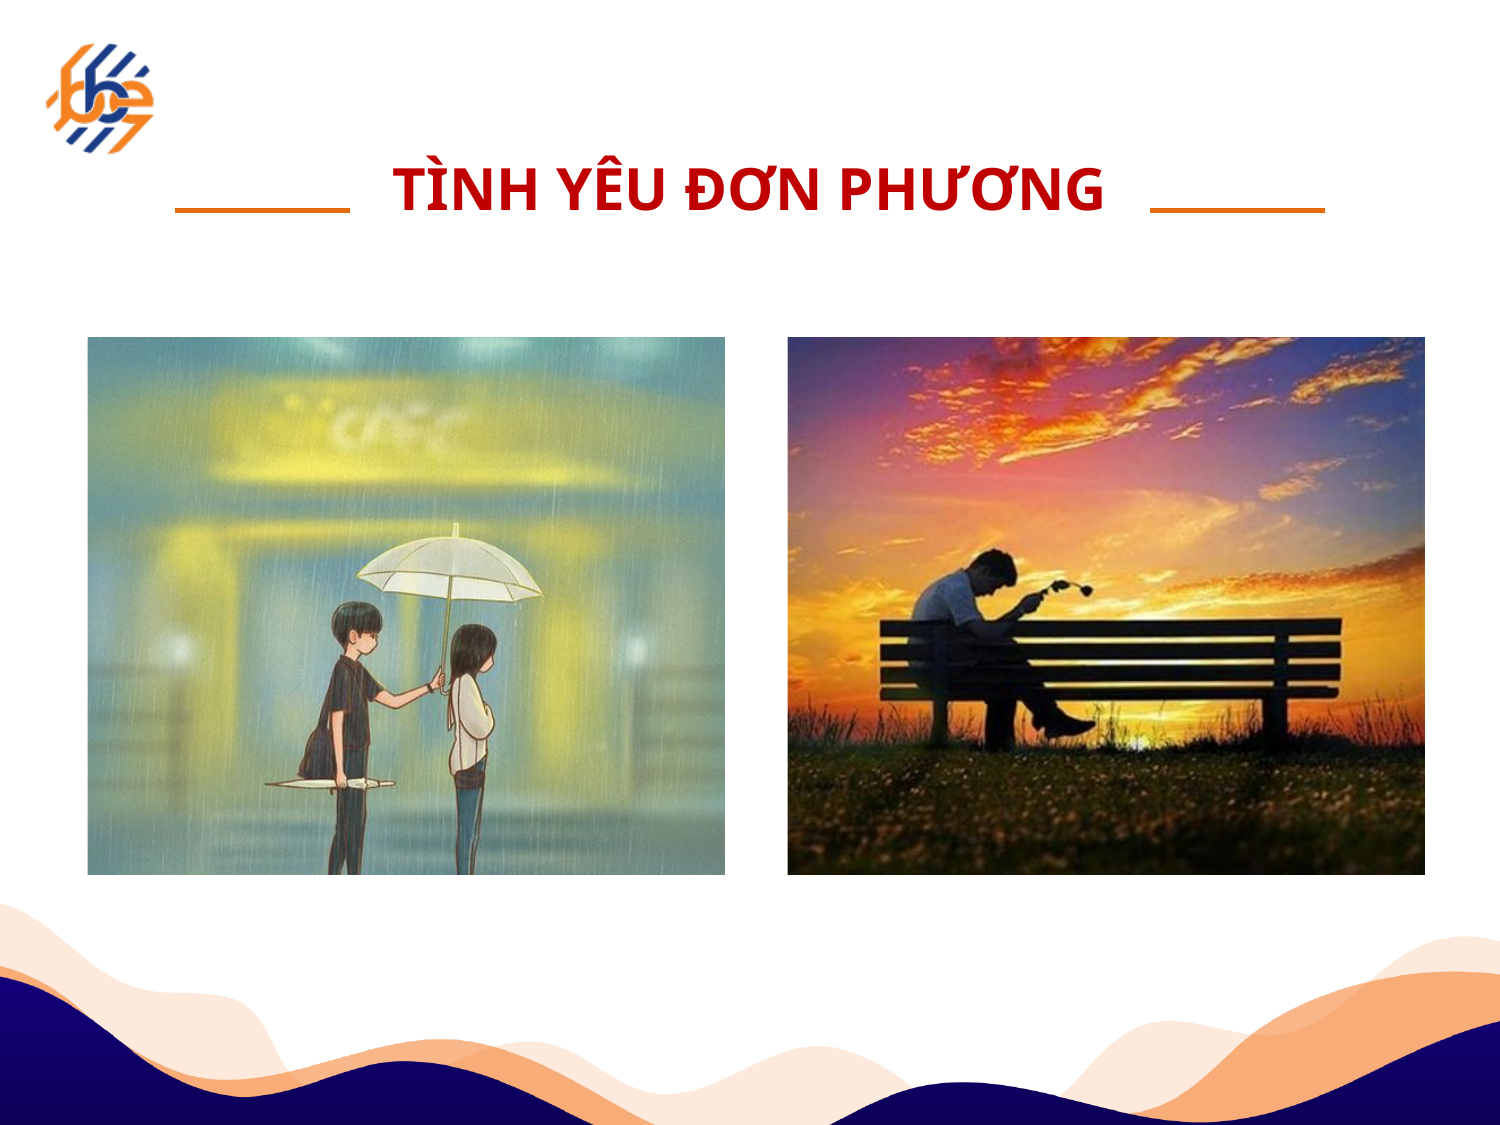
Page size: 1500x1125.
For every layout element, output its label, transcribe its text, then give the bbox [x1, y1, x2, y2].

list TÌNH YÊU ĐƠN PHƯƠNG [356, 152, 1144, 303]
picture [0, 0, 175, 274]
picture [787, 337, 1426, 876]
picture [87, 337, 726, 876]
picture [0, 885, 1500, 1125]
